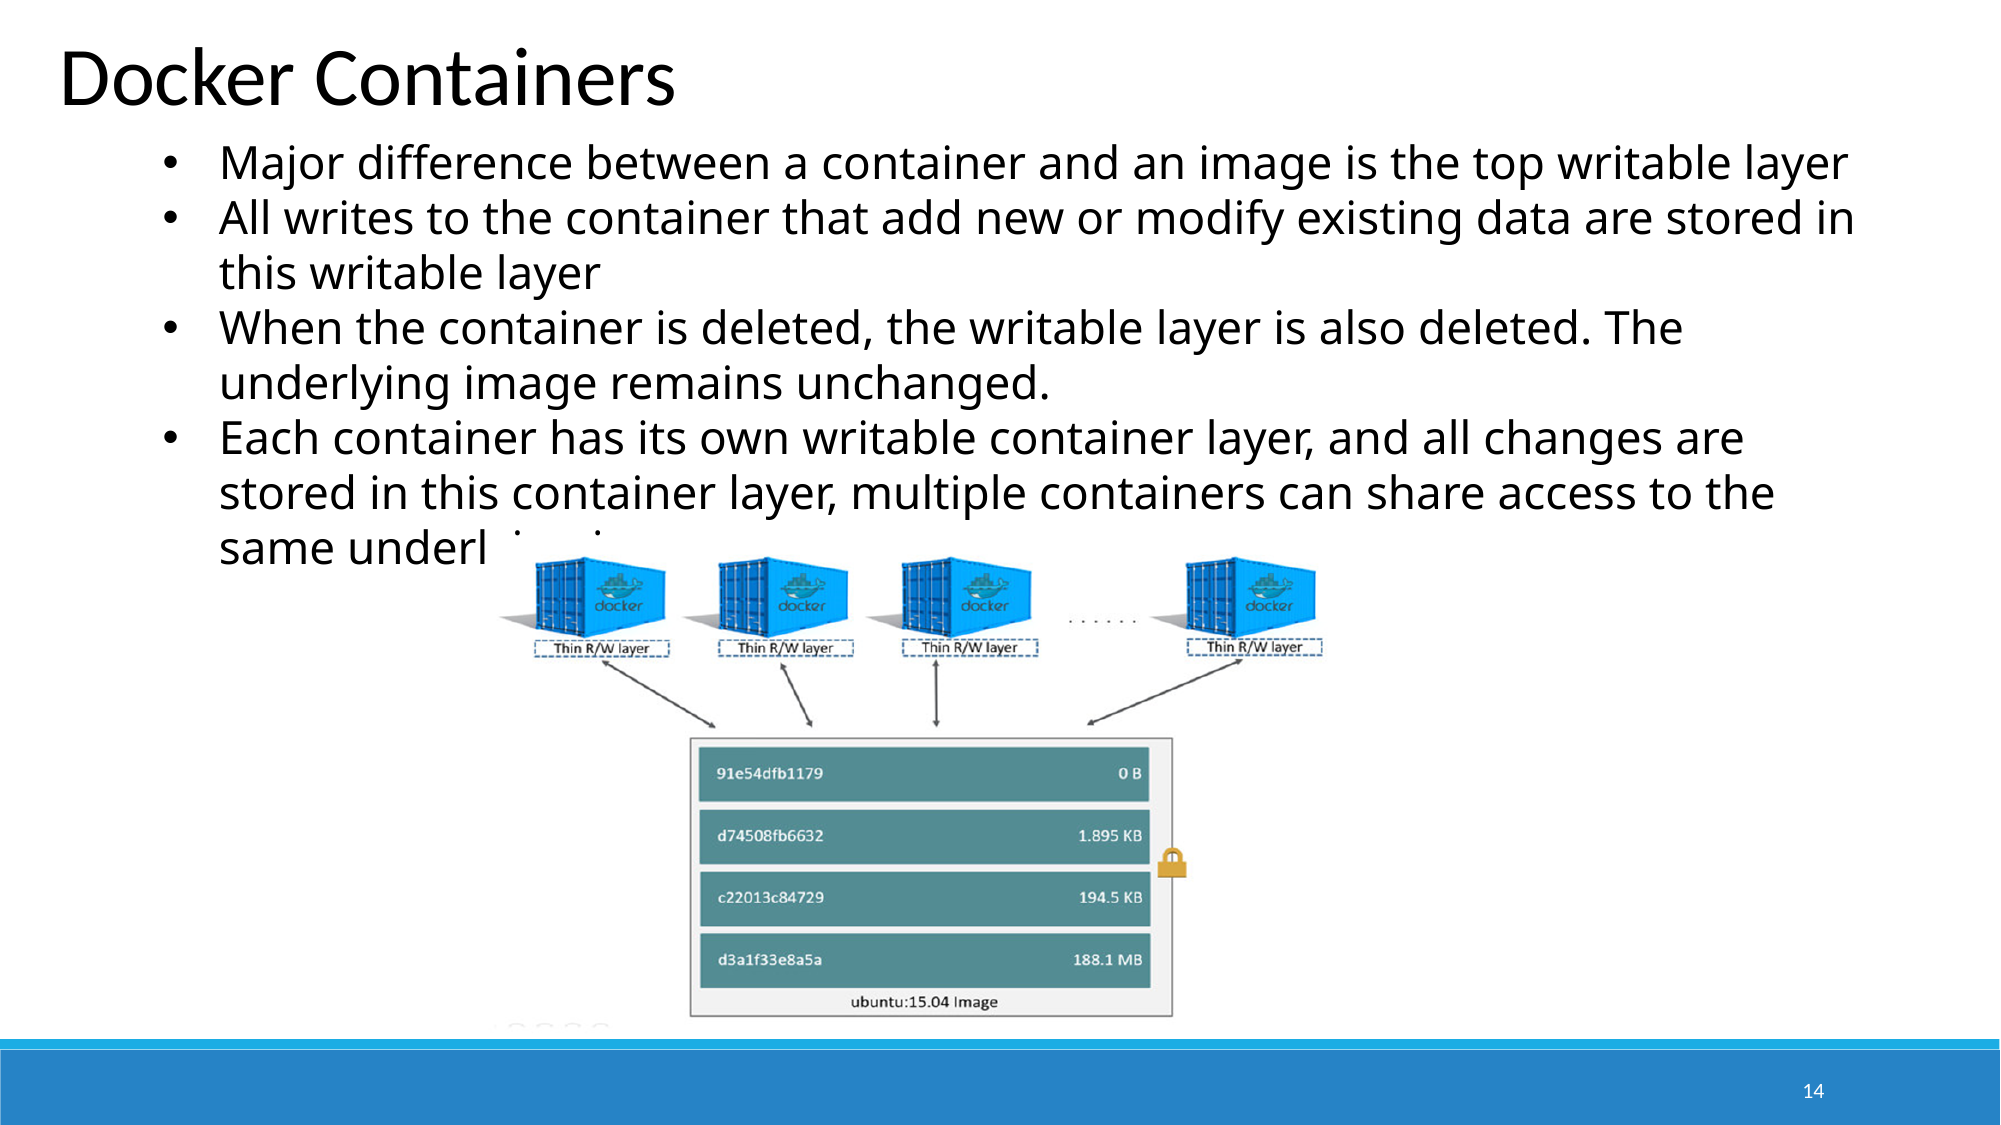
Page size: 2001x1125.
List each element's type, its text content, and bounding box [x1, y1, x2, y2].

text_box Docker Containers [45, 15, 1387, 130]
text_box Major difference between a container and an image is the top writable layer All writes to the container that add new or modify existing data are stored in this writable layer When the container is deleted, the writable layer is also deleted. The underlying image remains unchanged. Each container has its own writable container layer, and all changes are stored in this container layer, multiple containers can share access to the same underlying image [147, 126, 1899, 581]
slide_number 14 [1624, 1059, 1840, 1120]
picture [486, 537, 1346, 1036]
